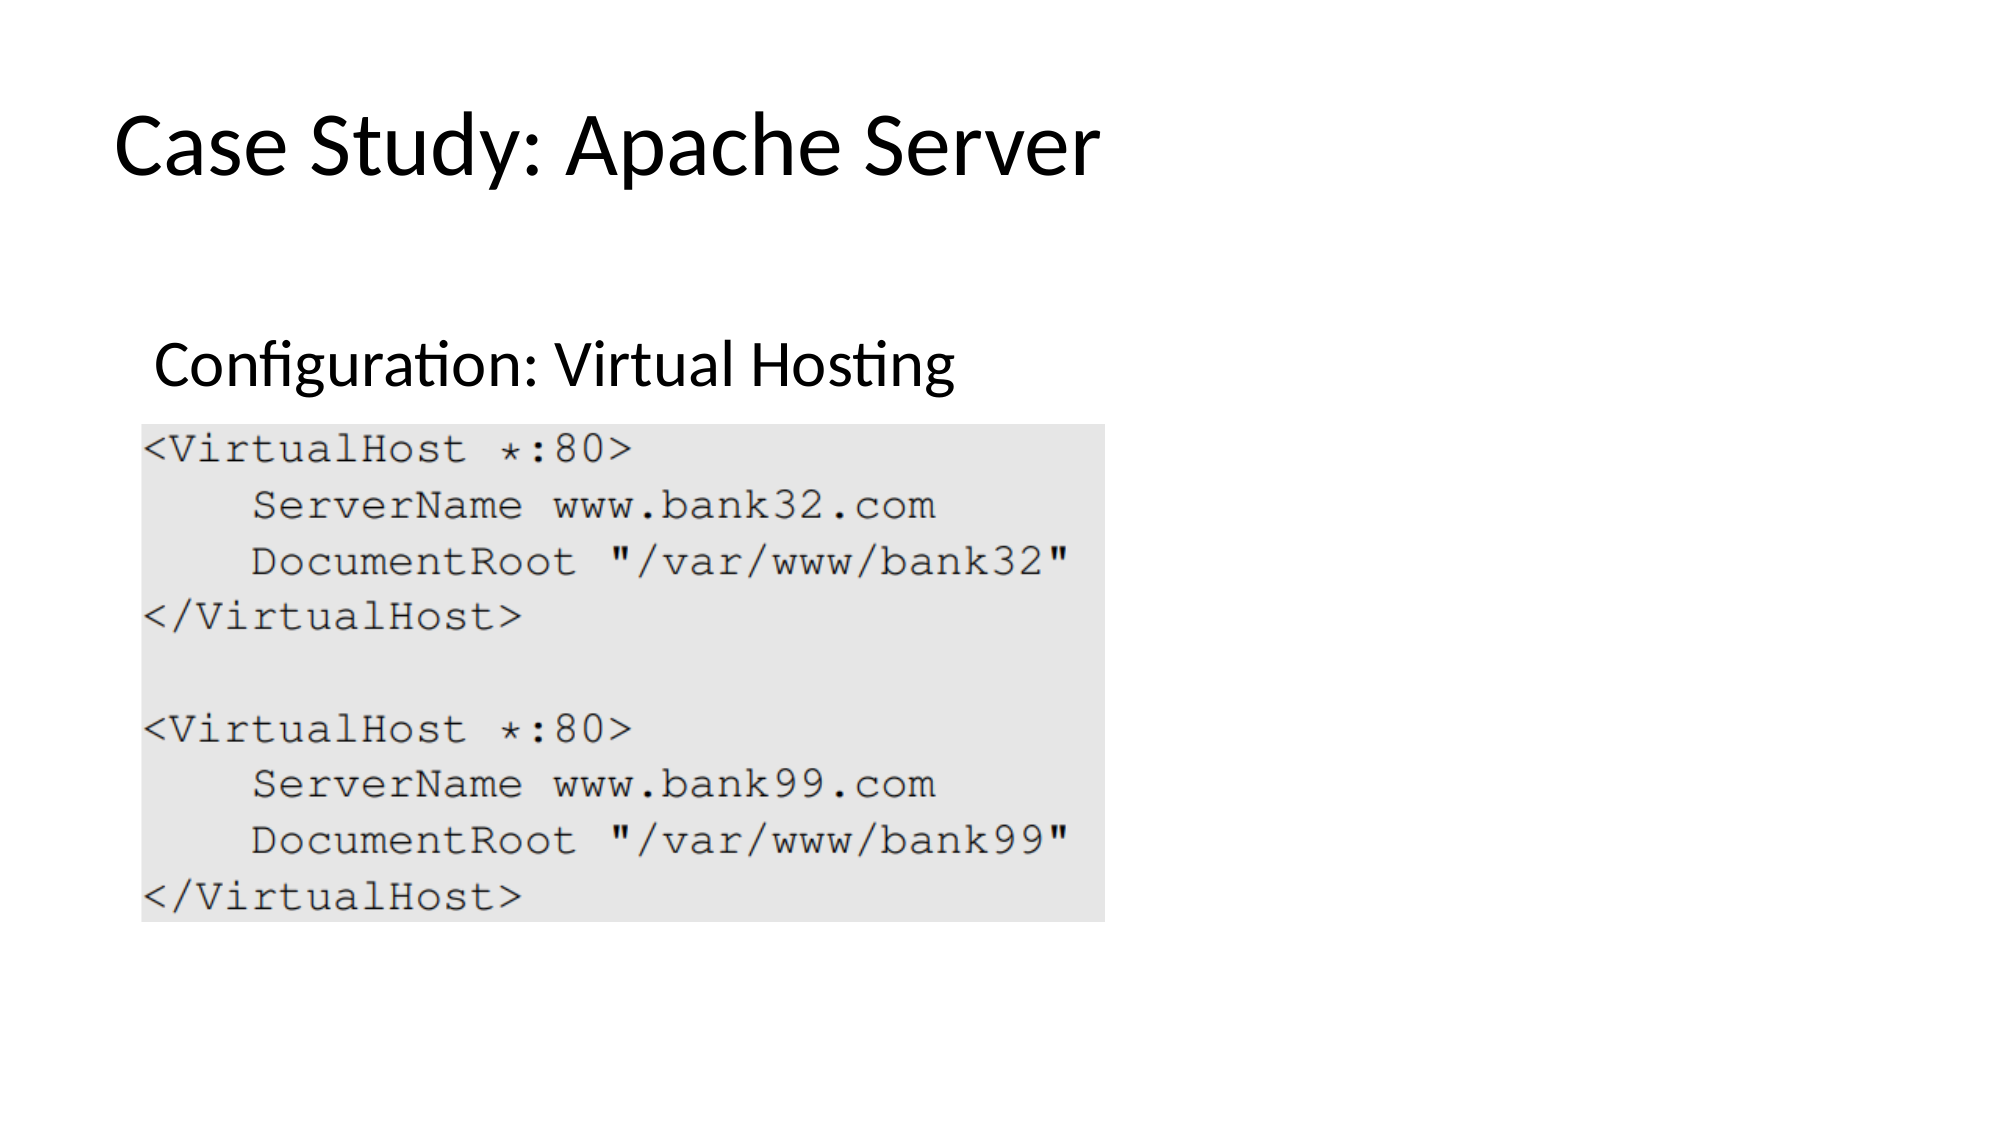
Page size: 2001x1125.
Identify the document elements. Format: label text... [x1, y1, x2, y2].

title Case Study: Apache Server [99, 45, 1900, 233]
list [137, 424, 1105, 923]
text_box Configuration: Virtual Hosting [139, 312, 972, 408]
